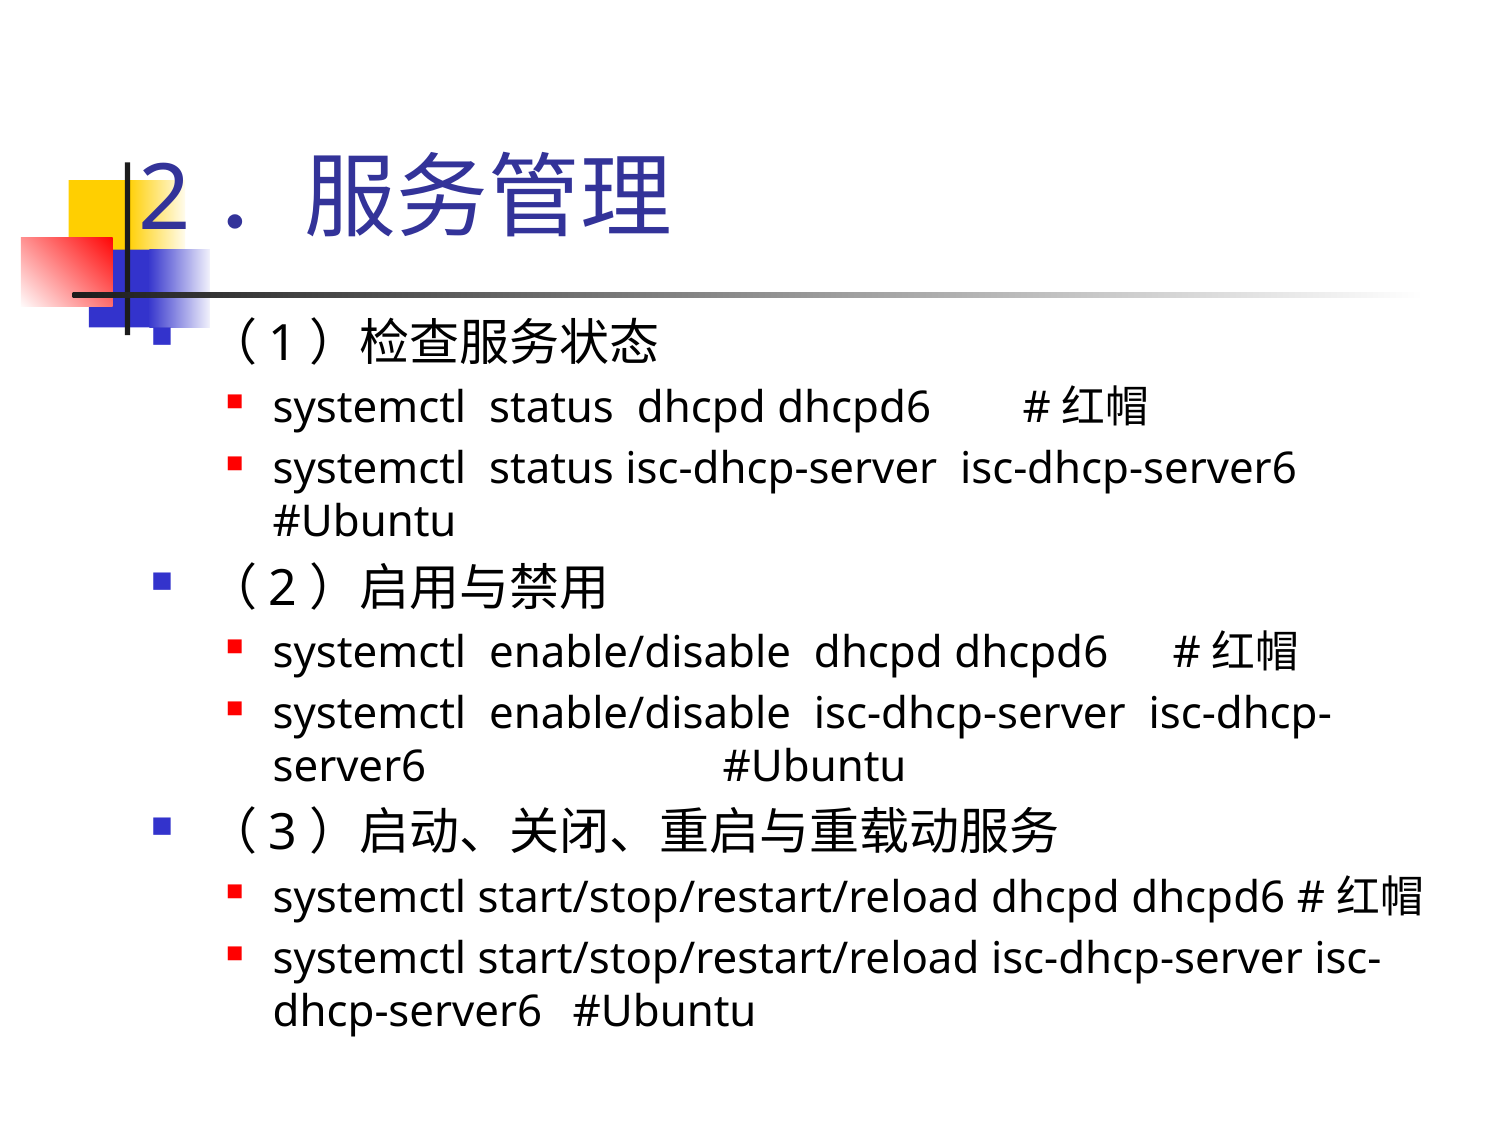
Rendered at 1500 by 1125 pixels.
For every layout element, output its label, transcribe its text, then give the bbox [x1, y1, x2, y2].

list （1）检查服务状态 systemctl status dhcpd dhcpd6 #红帽 systemctl status isc-dhcp-server isc-dhcp-server6 #Ubuntu （2）启用与禁用 systemctl enable/disable dhcpd dhcpd6 #红帽 systemctl enable/disable isc-dhcp-server isc-dhcp-server6 #Ubuntu （3）启动、关闭、重启与重载动服务 systemctl start/stop/restart/reload dhcpd dhcpd6 #红帽 systemctl start/stop/restart/reload isc-dhcp-server isc-dhcp-server6 #Ubuntu [135, 302, 1469, 1024]
title 2．服务管理 [123, 66, 1462, 256]
